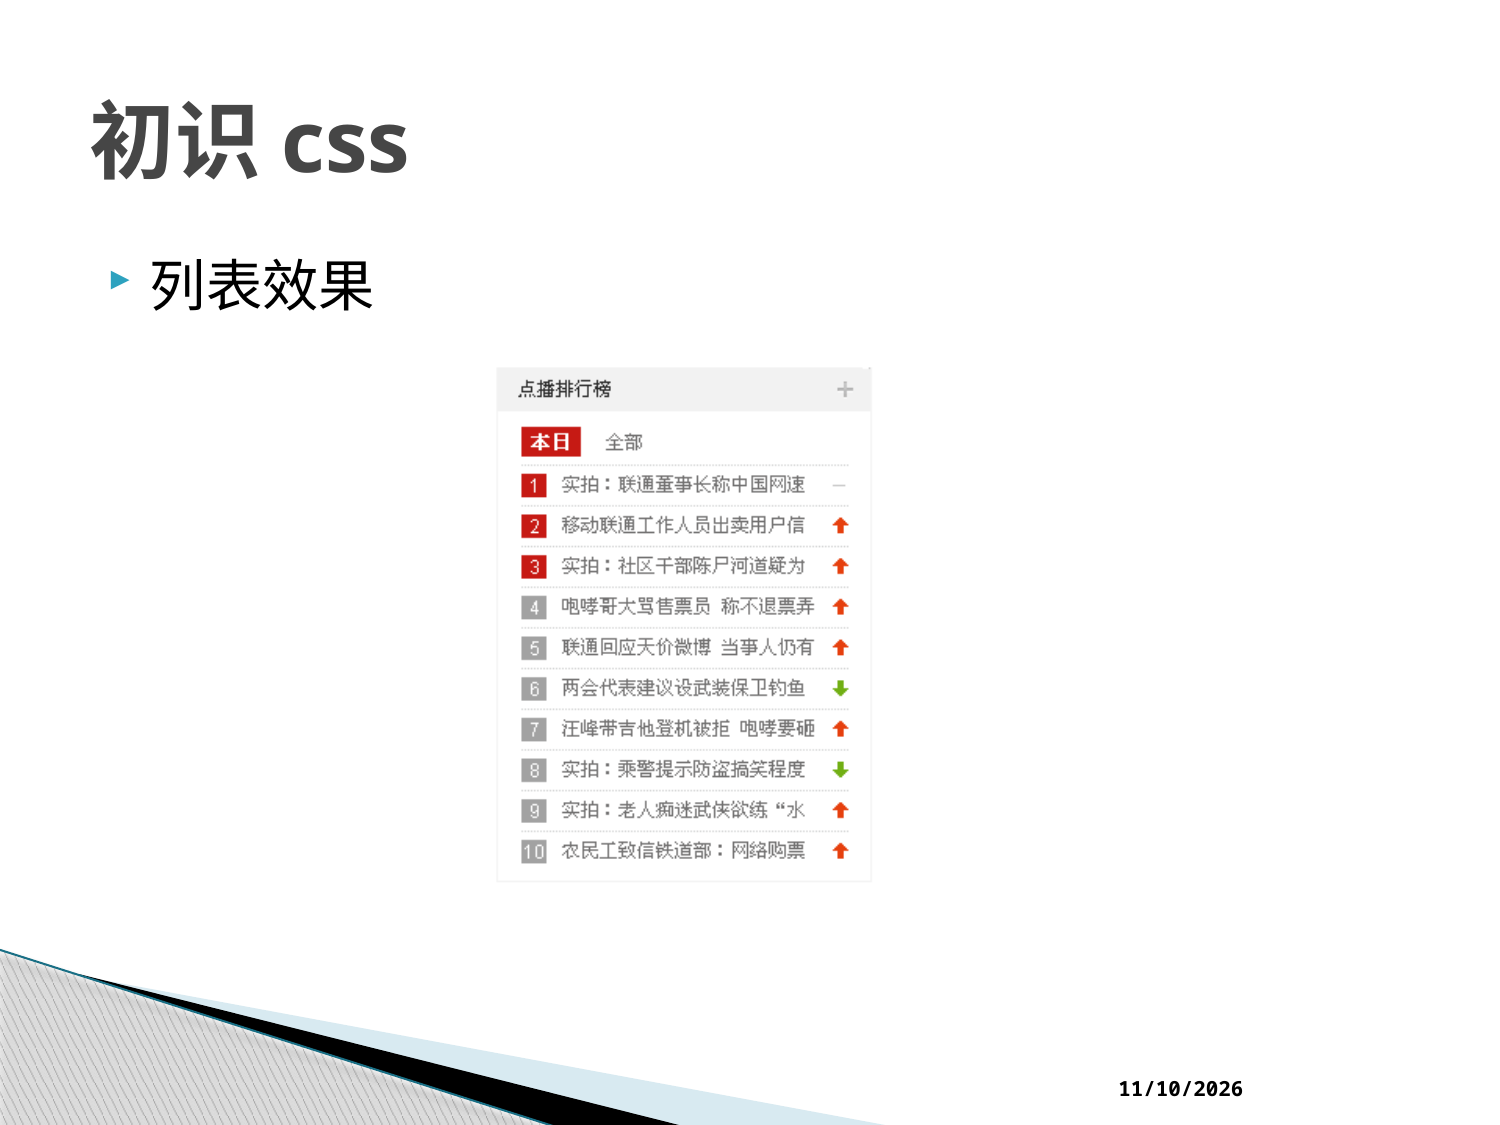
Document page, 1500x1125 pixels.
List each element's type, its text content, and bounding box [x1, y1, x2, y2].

title 初识css [75, 45, 1425, 233]
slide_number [1103, 1051, 1419, 1112]
picture [491, 363, 880, 884]
list 列表效果 [75, 243, 1425, 986]
